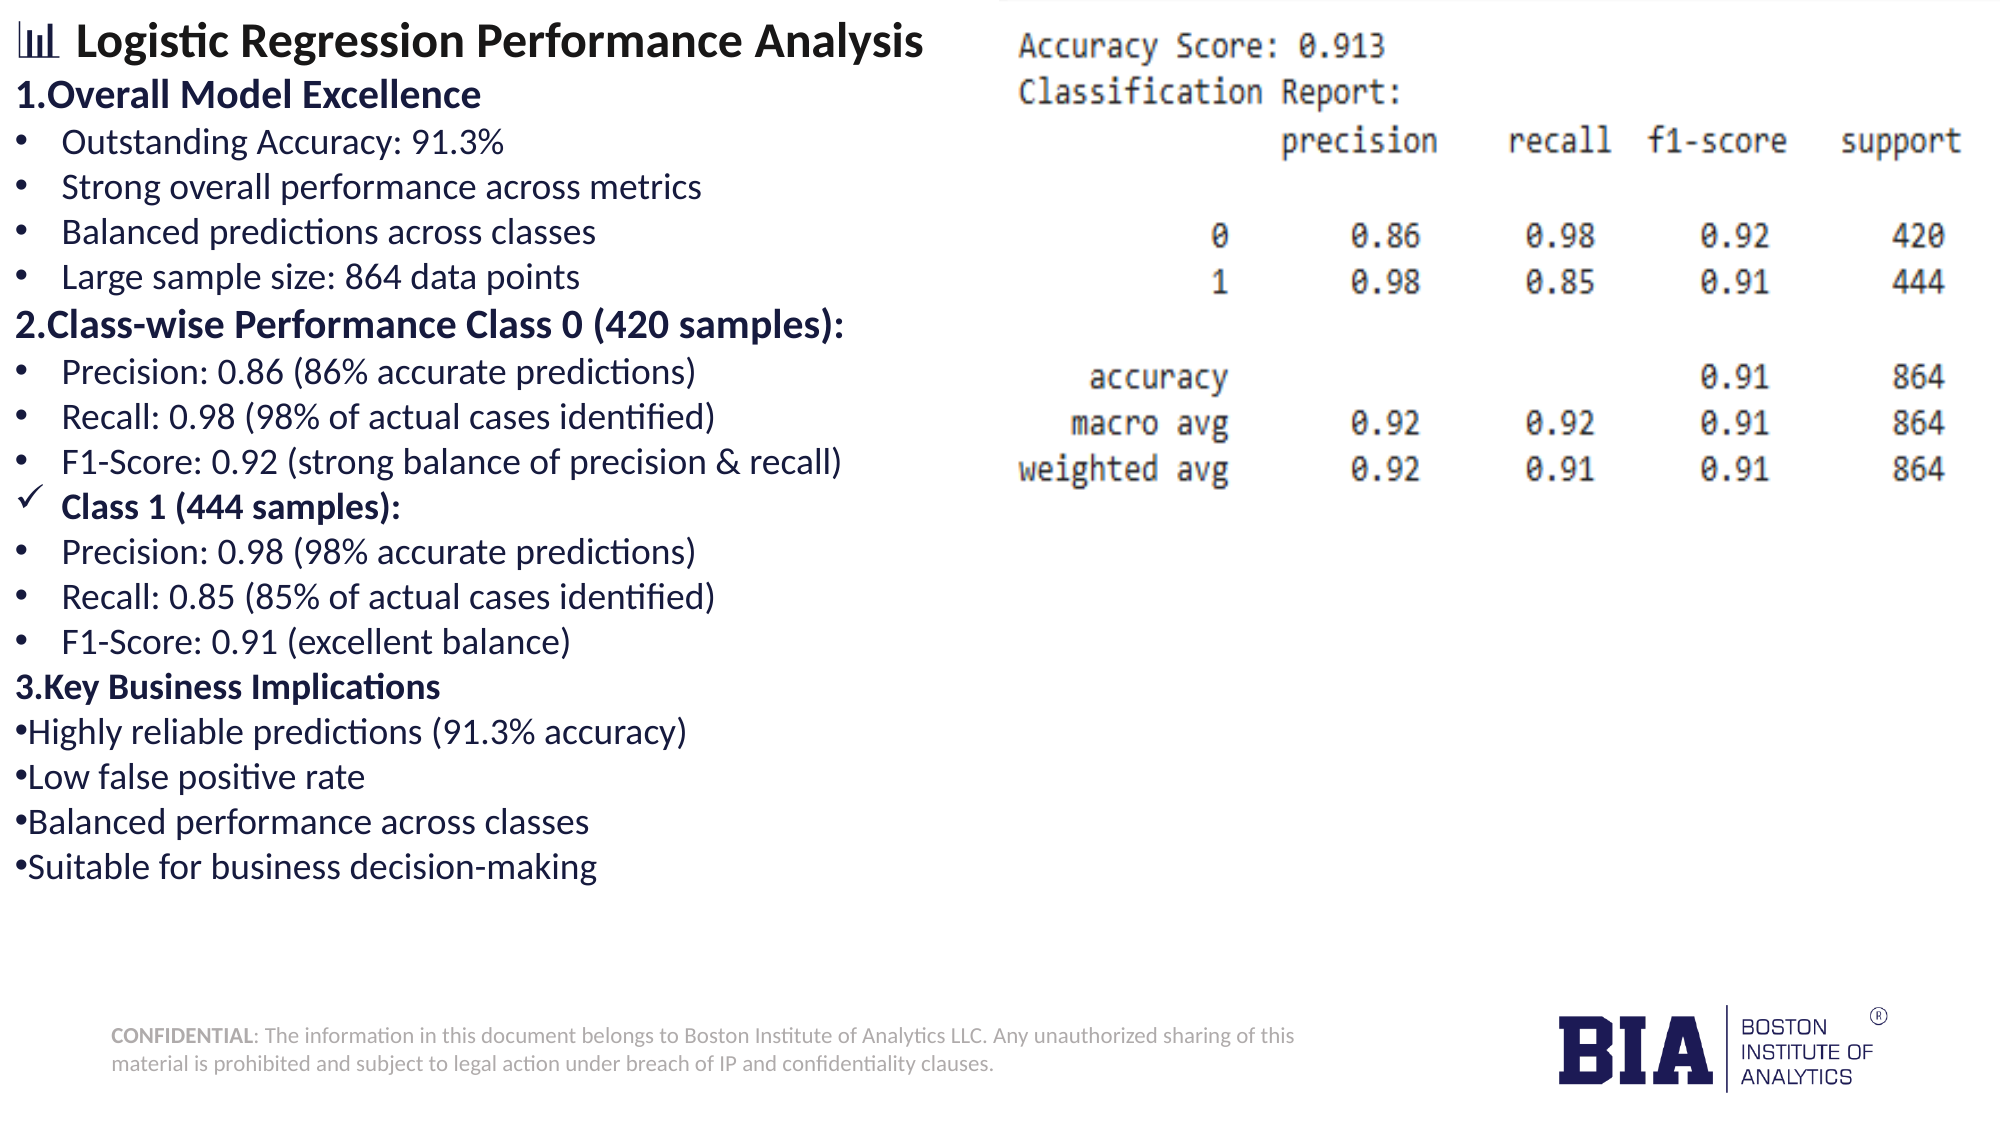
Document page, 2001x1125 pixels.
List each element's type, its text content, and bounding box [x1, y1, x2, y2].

text_box 📊 Logistic Regression Performance Analysis Overall Model Excellence Outstanding Accuracy: 91.3% Strong overall performance across metrics Balanced predictions across classes Large sample size: 864 data points Class-wise Performance Class 0 (420 samples): Precision: 0.86 (86% accurate predictions) Recall: 0.98 (98% of actual cases identified) F1-Score: 0.92 (strong balance of precision & recall) Class 1 (444 samples): Precision: 0.98 (98% accurate predictions) Recall: 0.85 (85% of actual cases identified) F1-Score: 0.91 (excellent balance) 3.Key Business Implications Highly reliable predictions (91.3% accuracy) Low false positive rate Balanced performance across classes Suitable for business decision-making [0, 0, 1000, 1000]
picture [1557, 1003, 1889, 1094]
picture [999, 0, 2000, 563]
